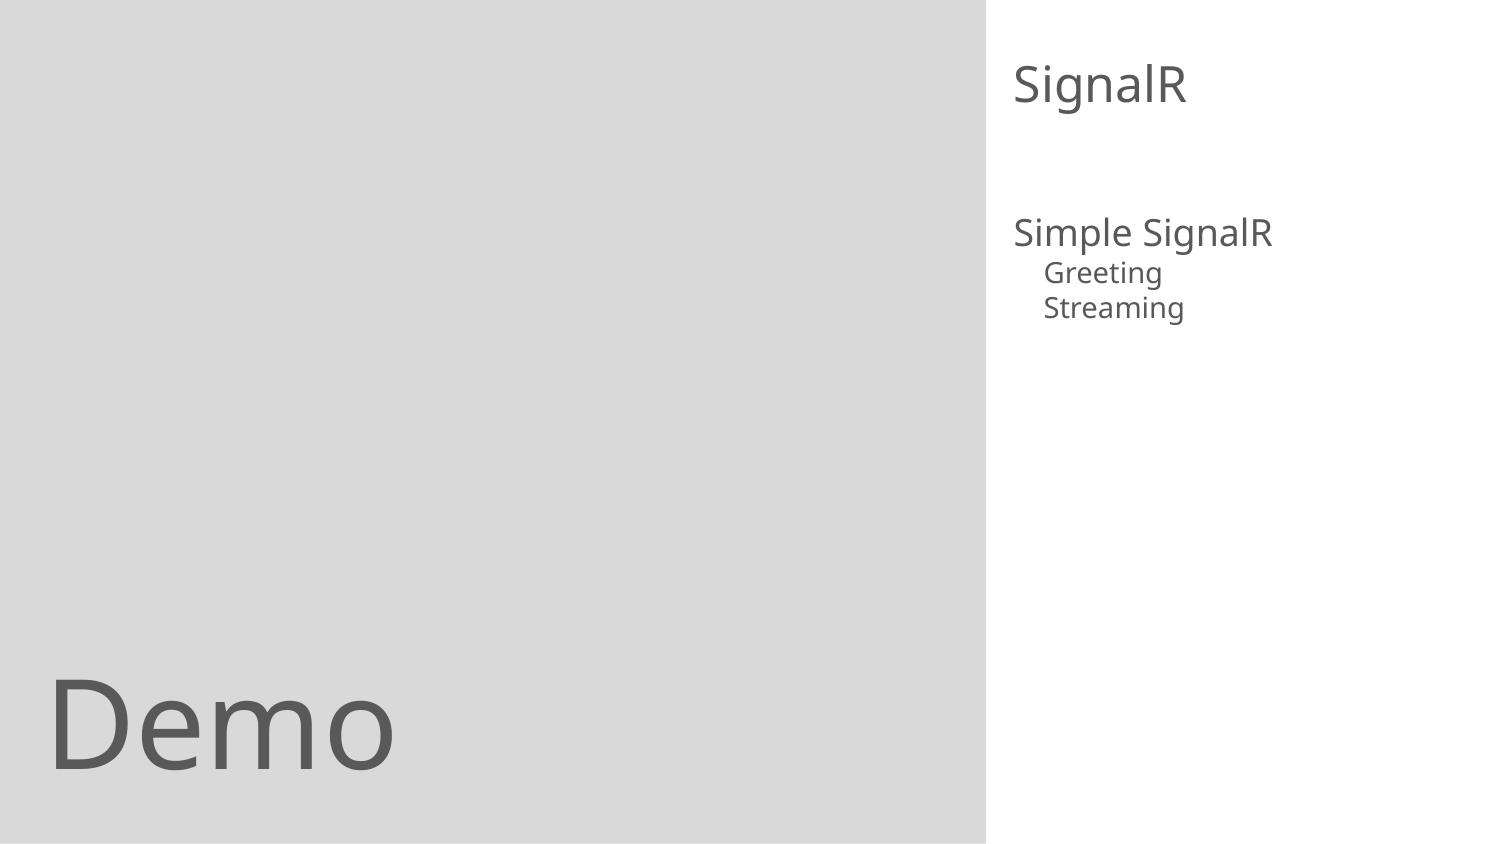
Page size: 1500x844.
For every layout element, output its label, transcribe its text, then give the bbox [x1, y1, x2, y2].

list SignalR [1013, 30, 1460, 113]
list Simple SignalR Greeting Streaming [1013, 209, 1459, 804]
